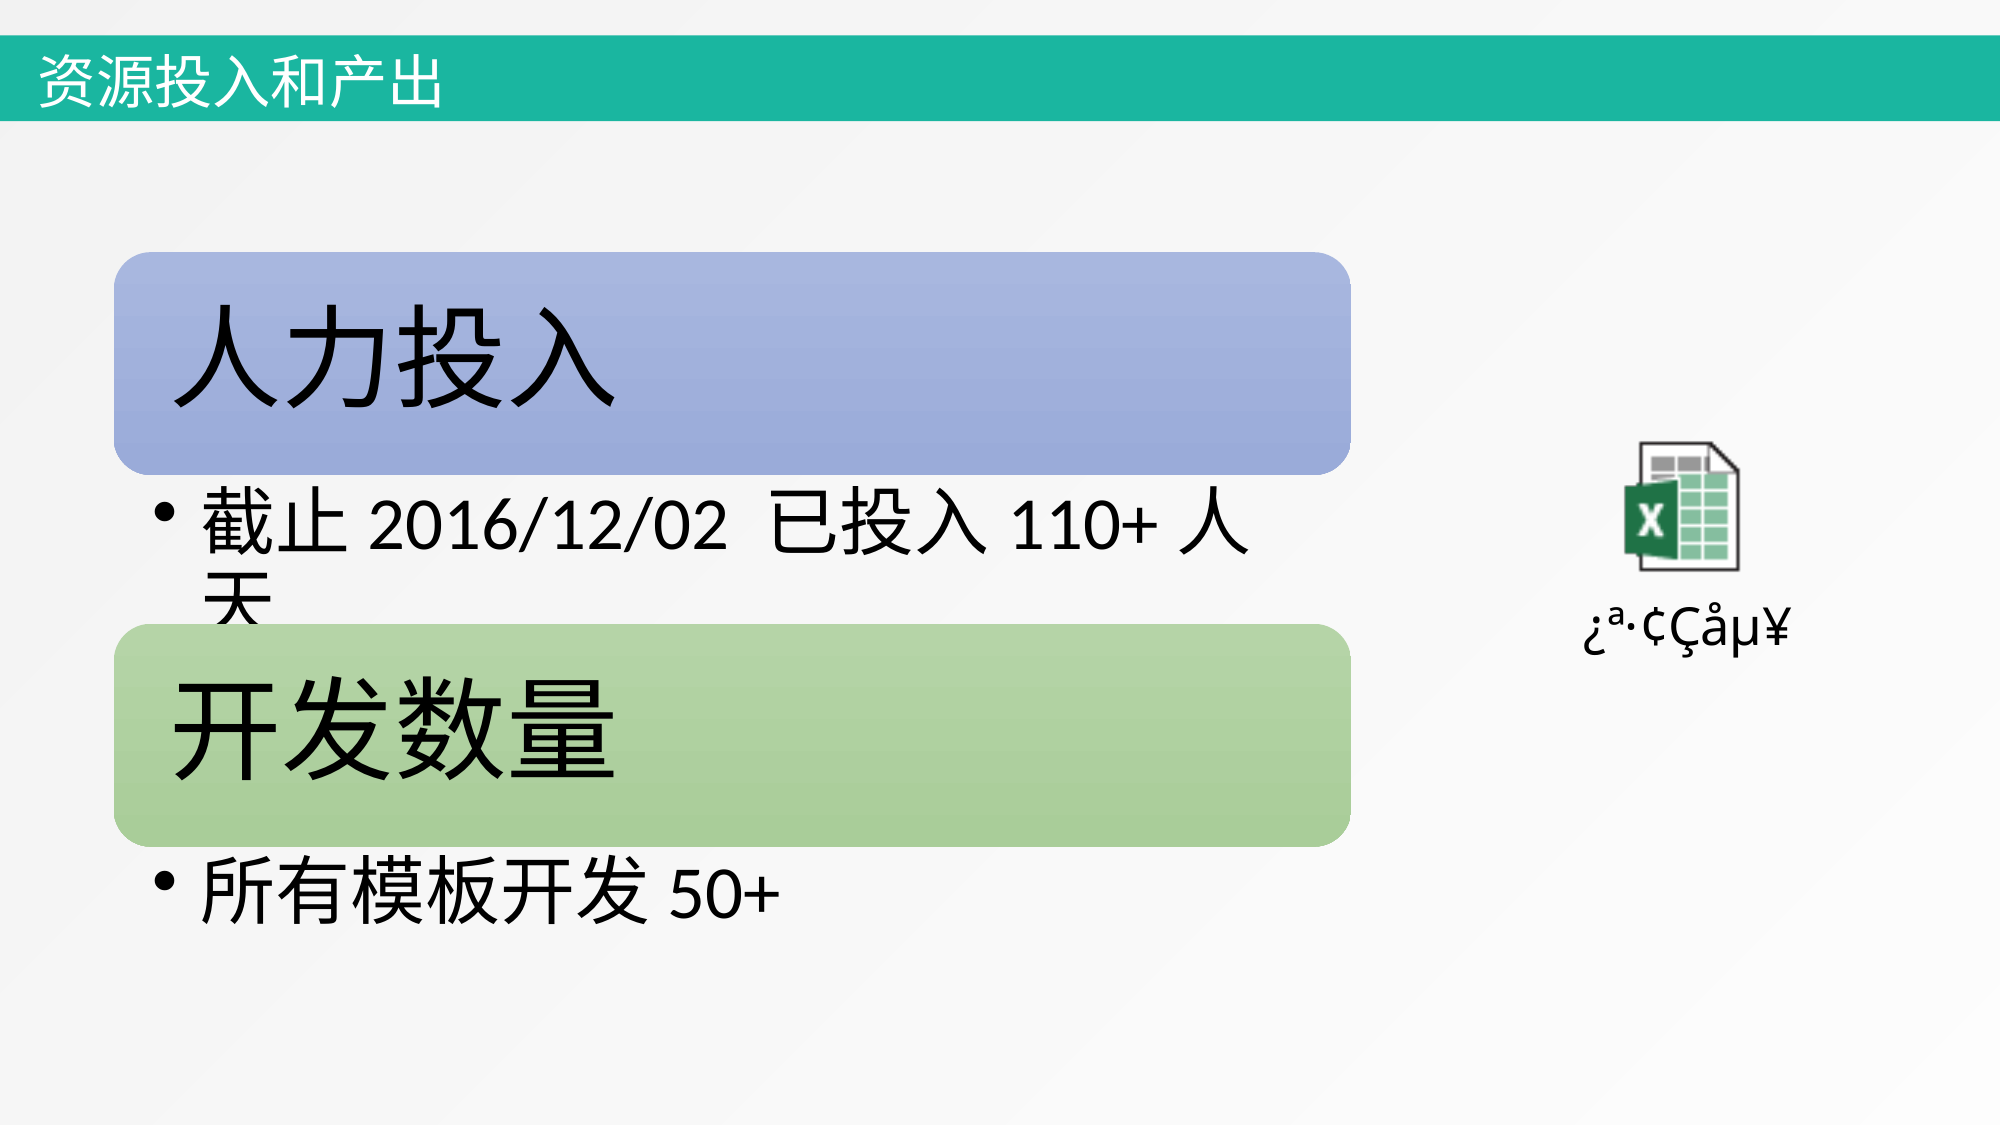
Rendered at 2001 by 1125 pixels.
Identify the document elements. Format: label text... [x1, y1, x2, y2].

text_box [113, 252, 1352, 996]
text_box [1477, 437, 1898, 800]
text_box [0, 34, 2000, 122]
text_box 资源投入和产出 [23, 37, 609, 123]
